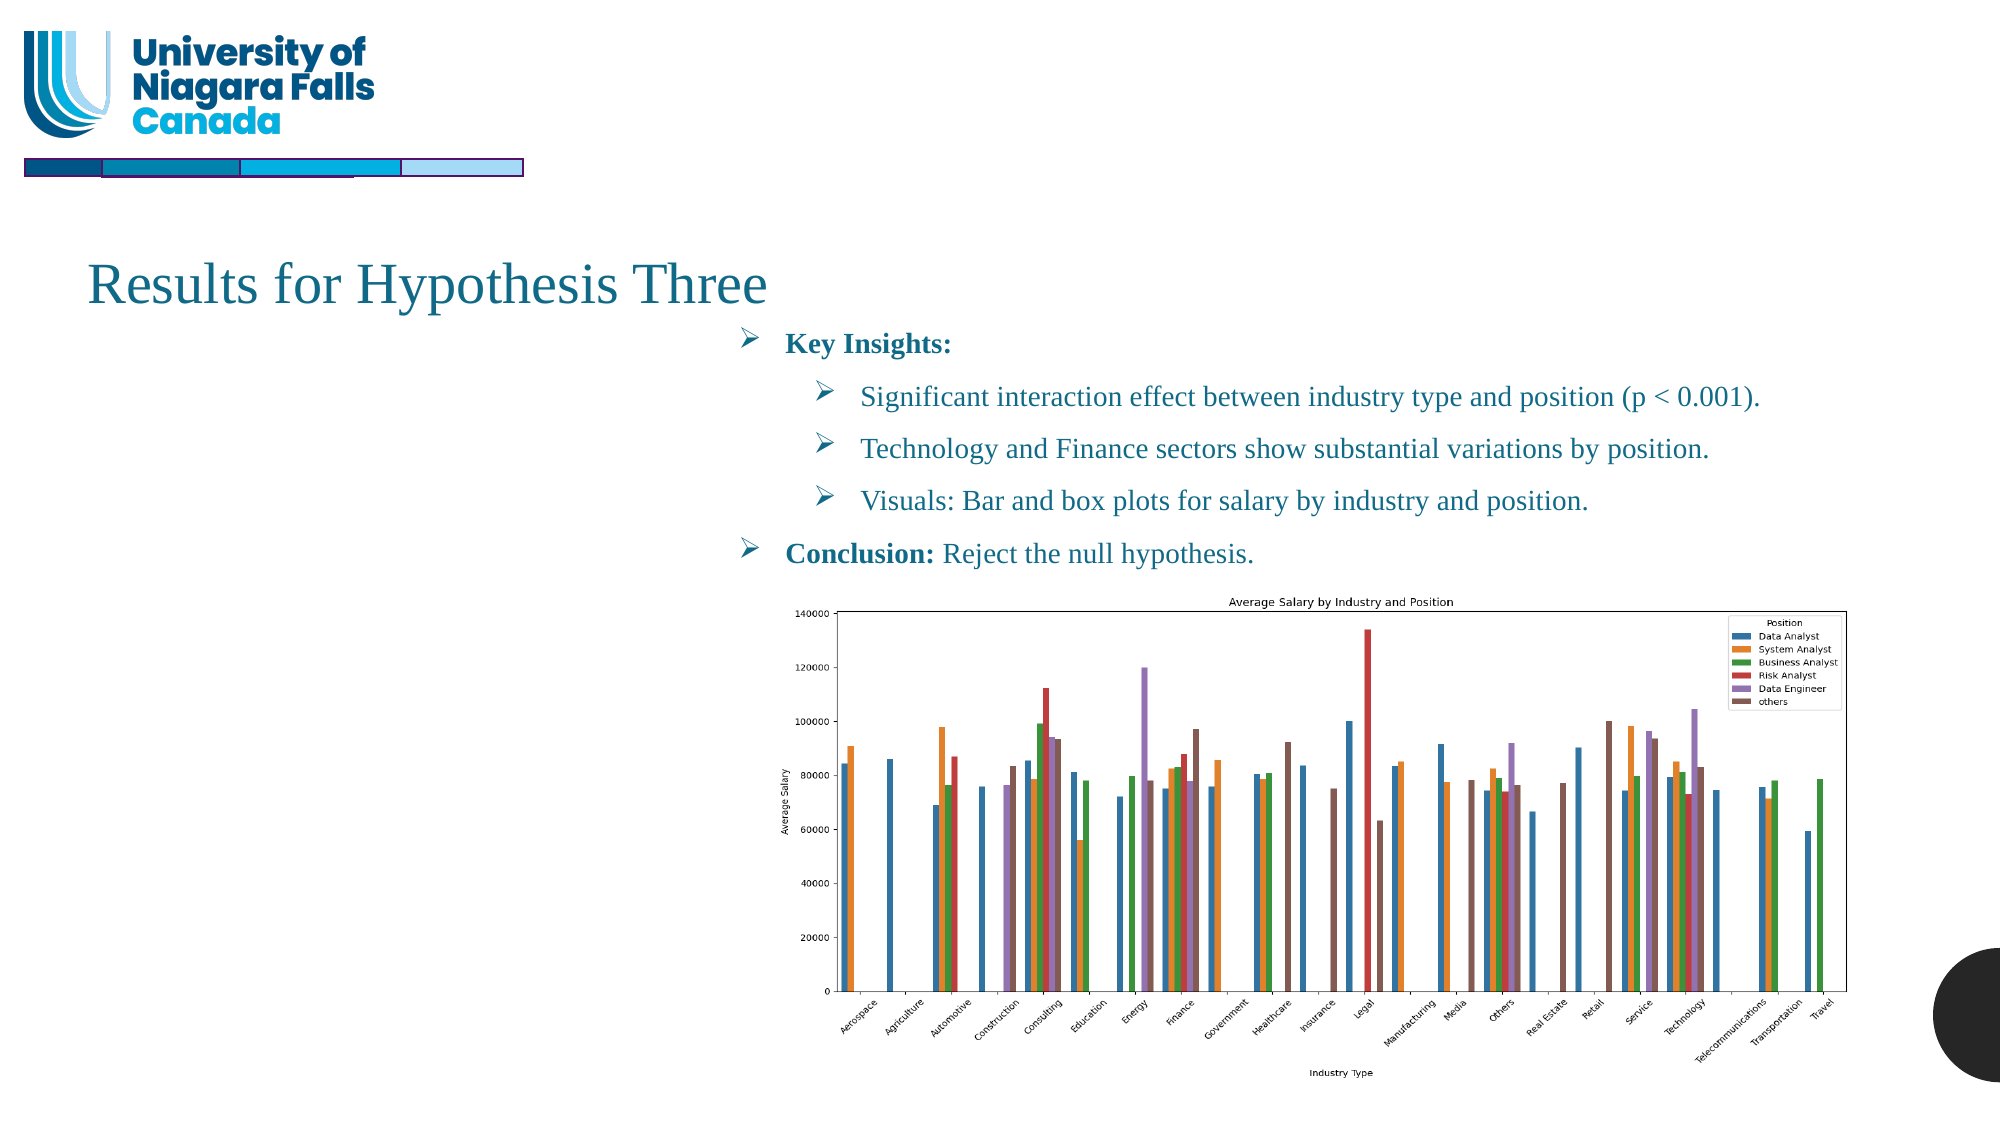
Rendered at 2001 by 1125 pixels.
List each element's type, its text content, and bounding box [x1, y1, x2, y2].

text_box [101, 158, 354, 178]
picture [774, 591, 1852, 1085]
text_box [239, 158, 402, 177]
text_box [24, 158, 101, 177]
text_box Results for Hypothesis Three [72, 237, 833, 323]
text_box [402, 158, 524, 177]
text_box Key Insights: Significant interaction effect between industry type and position (p < 0.001). Technology and Finance sectors show substantial variations by position. Visuals: Bar and box plots for salary by industry and position. Conclusion: Reject the null hypothesis. [723, 264, 1855, 629]
picture [24, 31, 374, 138]
